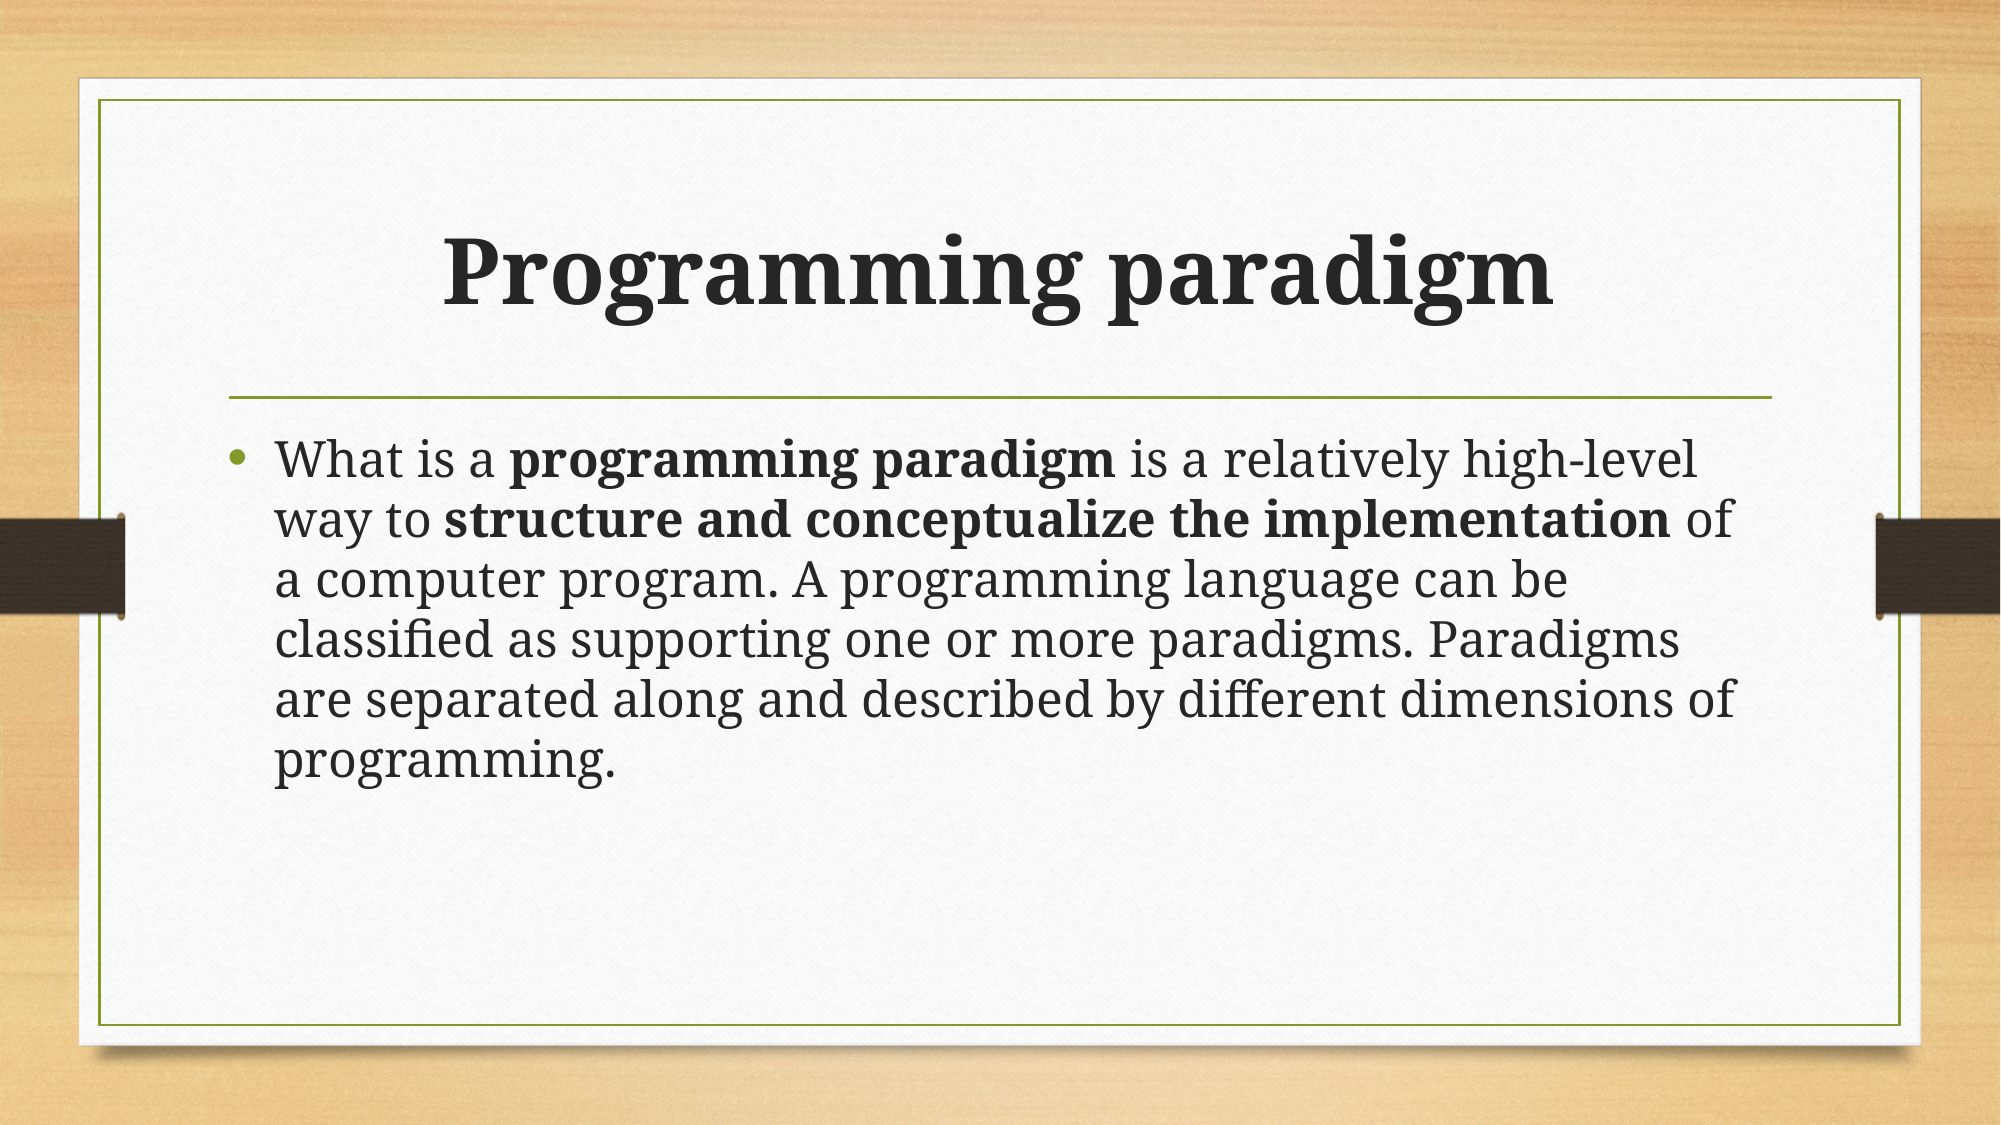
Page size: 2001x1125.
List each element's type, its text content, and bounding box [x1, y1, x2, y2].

list What is a programming paradigm is a relatively high-level way to structure and conceptualize the implementation of a computer program. A programming language can be classified as supporting one or more paradigms. Paradigms are separated along and described by different dimensions of programming. [212, 419, 1788, 964]
title Programming paradigm [212, 161, 1788, 375]
picture [0, 0, 2001, 1125]
